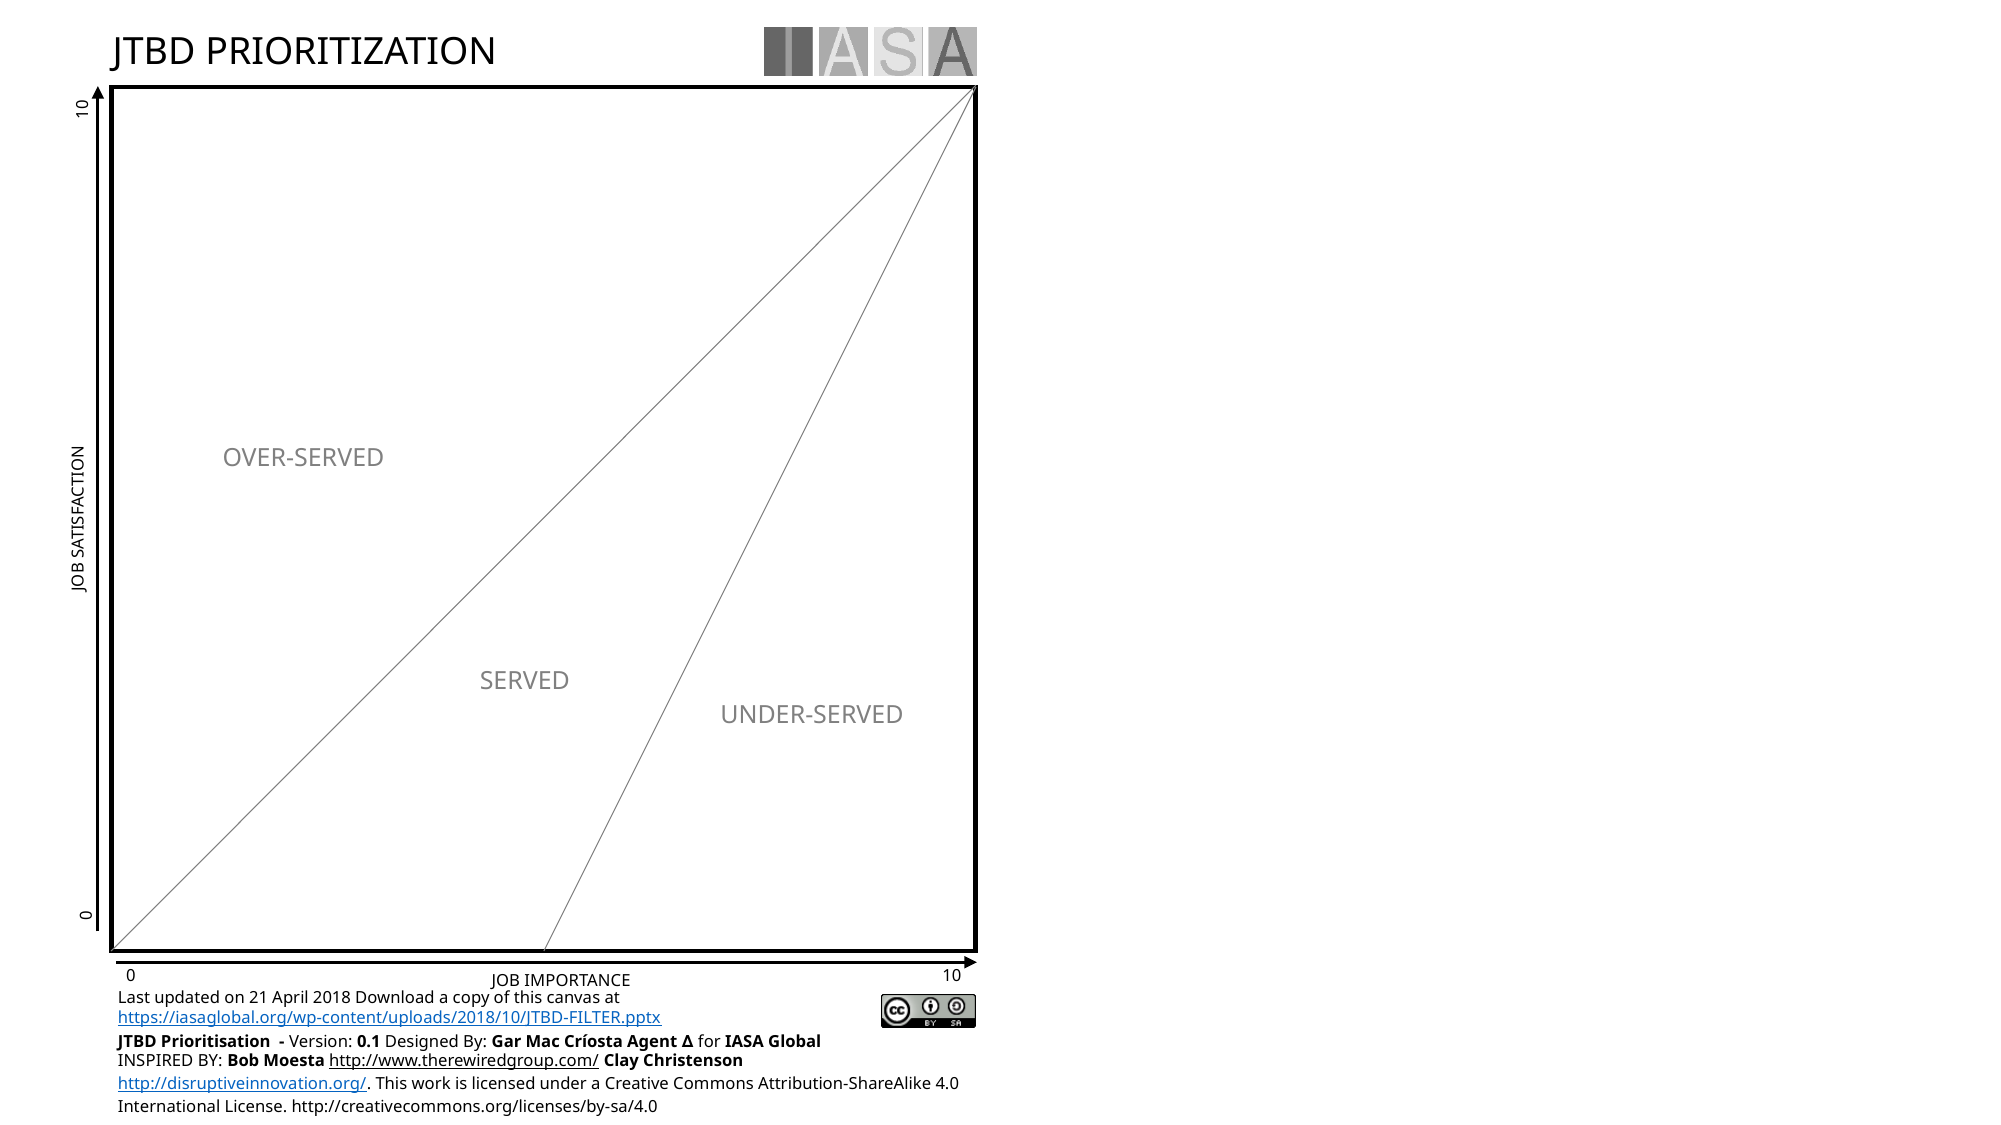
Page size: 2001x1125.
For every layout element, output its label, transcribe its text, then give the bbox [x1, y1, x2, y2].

text_box 10 [64, 85, 99, 134]
text_box 0 [111, 957, 151, 993]
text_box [110, 85, 976, 952]
text_box 10 [927, 957, 977, 962]
picture [881, 994, 976, 1028]
text_box JTBD PRIORITIZATION [98, 19, 532, 79]
picture [764, 27, 977, 76]
text_box JOB SATISFACTION [59, 430, 95, 607]
text_box 0 [67, 896, 103, 936]
text_box 10 [927, 963, 977, 993]
text_box JOB IMPORTANCE [476, 963, 646, 997]
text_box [543, 87, 976, 952]
text_box Last updated on 21 April 2018 Download a copy of this canvas at https://iasaglobal.org/wp-content/uploads/2018/10/JTBD-FILTER.pptx JTBD Prioritisation - Version: 0.1 Designed By: Gar Mac Críosta Agent ∆ for IASA Global INSPIRED BY: Bob Moesta http://www.therewiredgroup.com/ Clay Christenson http://disruptiveinnovation.org/. This work is licensed under a Creative Commons Attribution-ShareAlike 4.0 International License. http://creativecommons.org/licenses/by-sa/4.0 [103, 980, 986, 1124]
